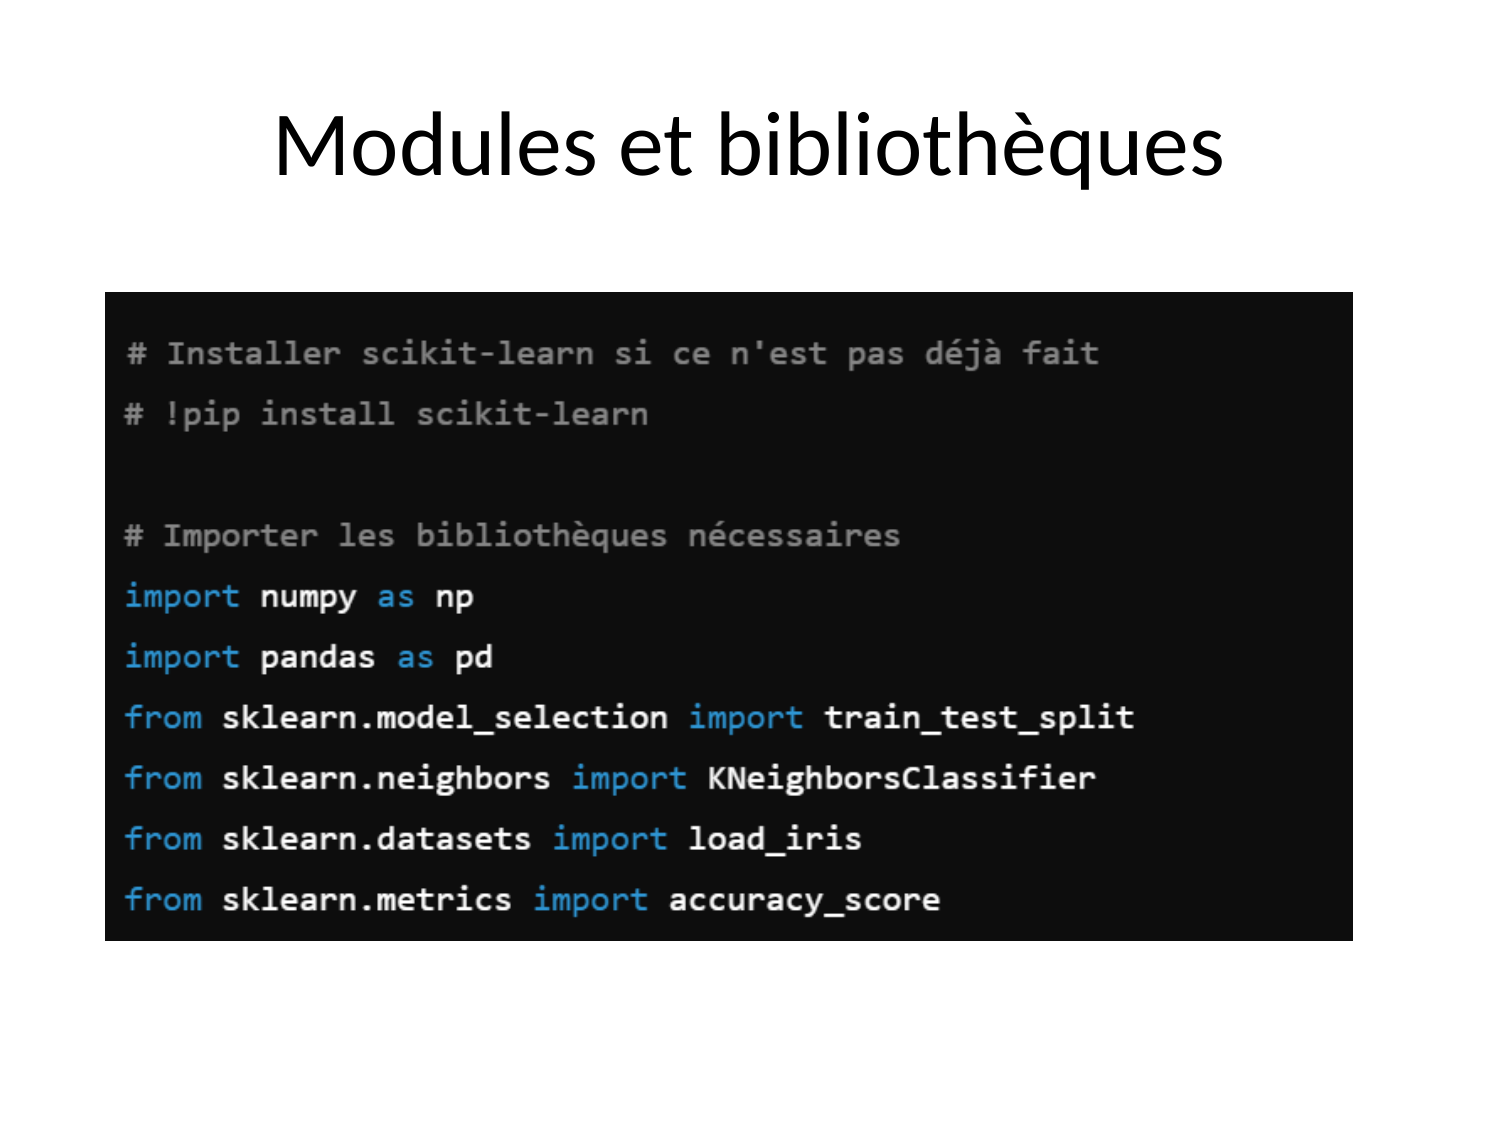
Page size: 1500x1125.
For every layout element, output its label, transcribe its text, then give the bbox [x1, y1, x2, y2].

title Modules et bibliothèques [75, 45, 1425, 233]
picture [105, 292, 1353, 941]
